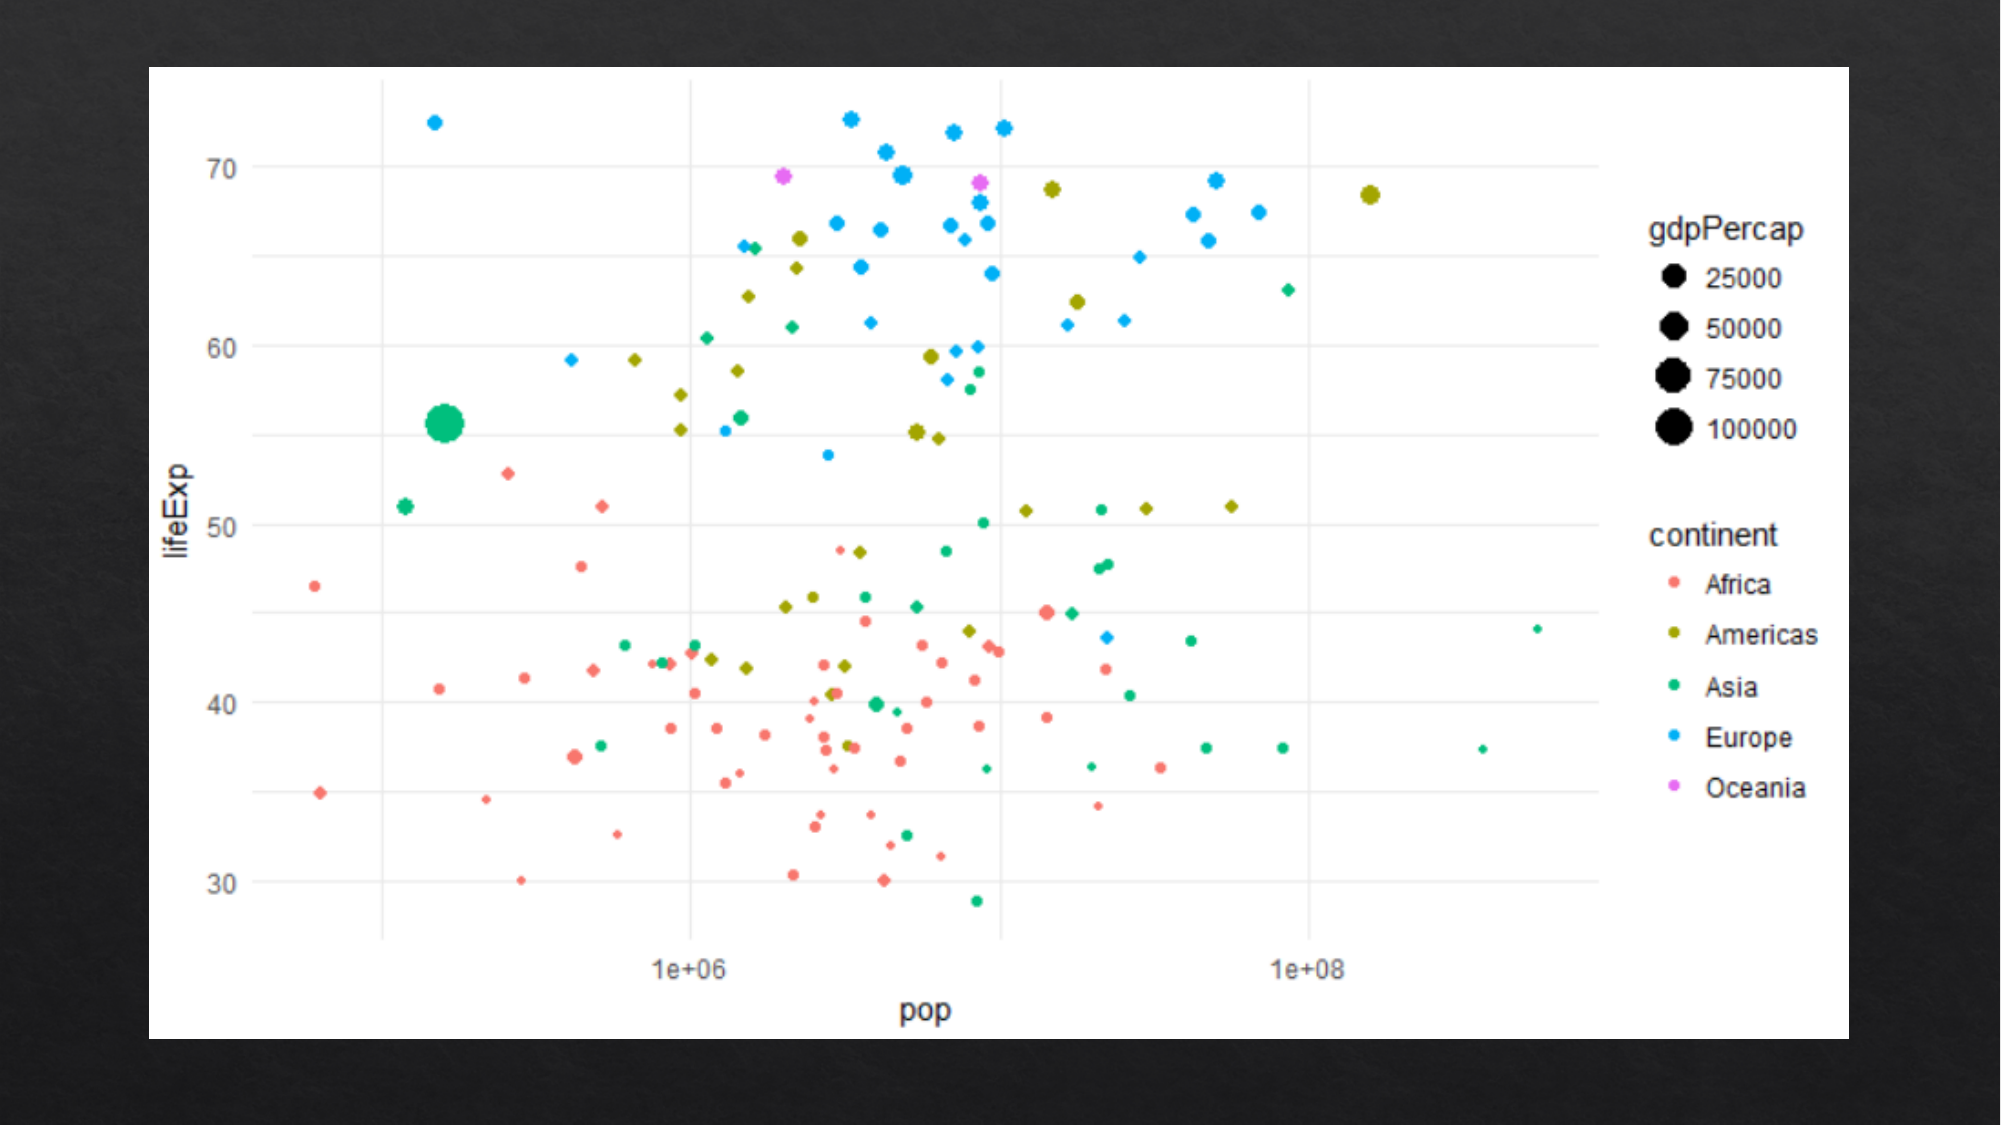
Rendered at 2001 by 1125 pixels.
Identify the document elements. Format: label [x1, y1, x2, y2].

picture [149, 67, 1849, 1039]
